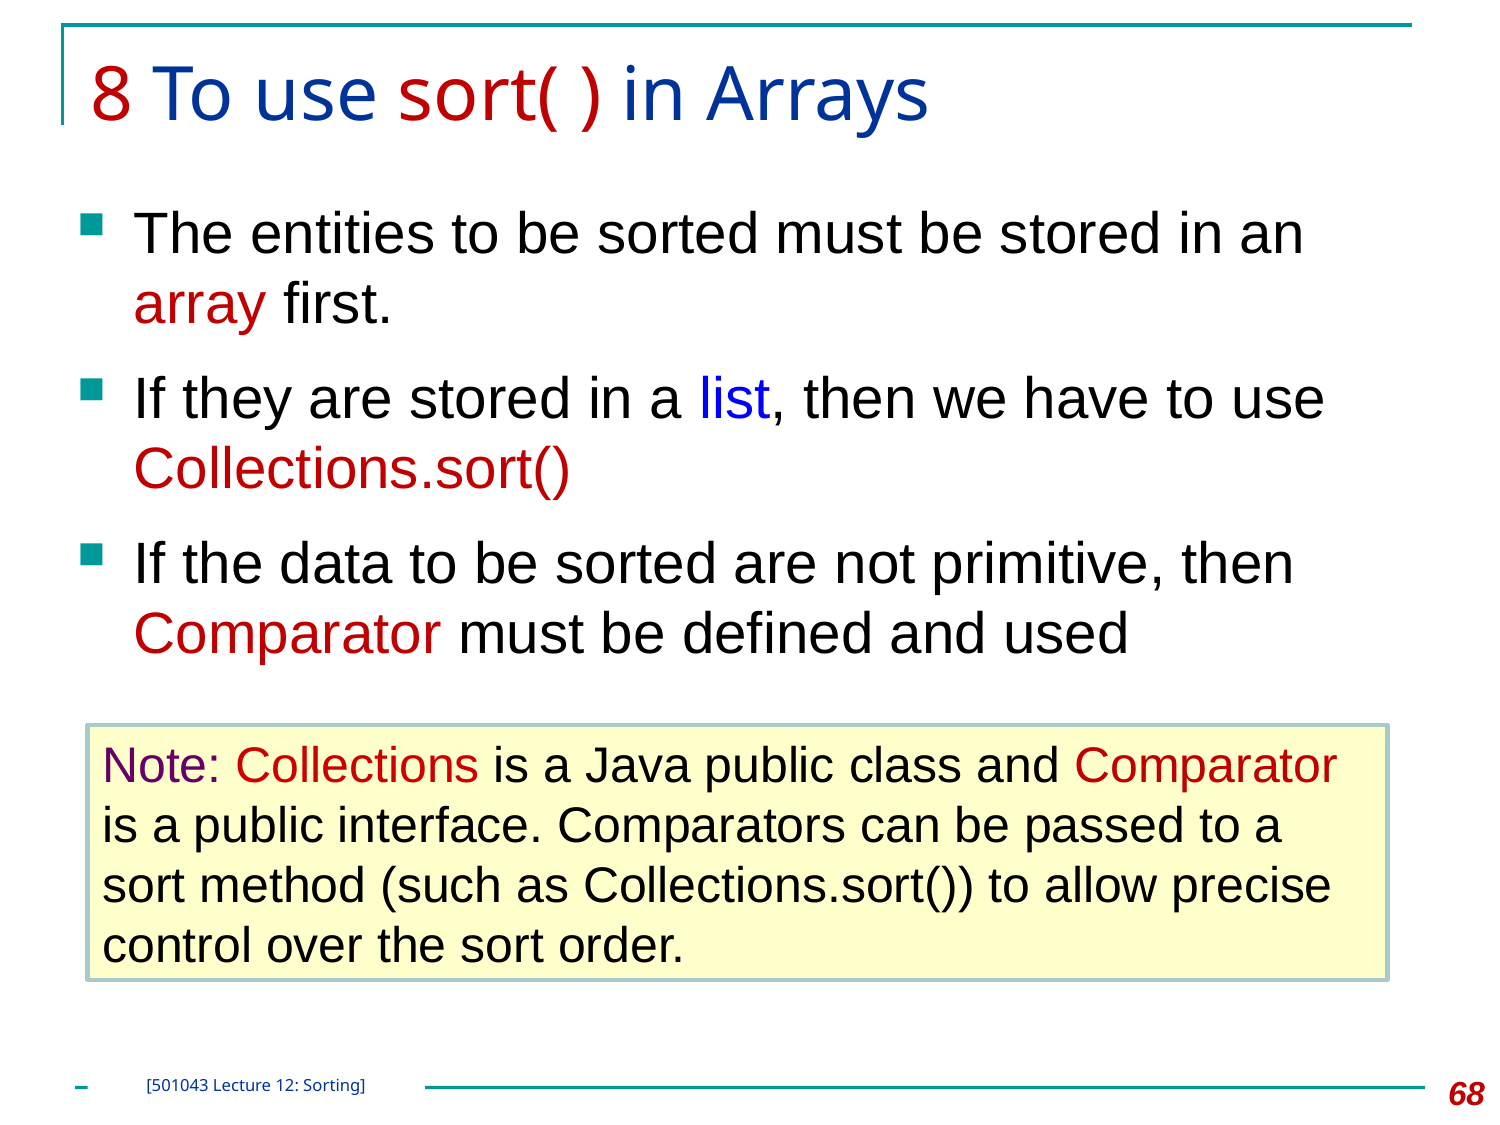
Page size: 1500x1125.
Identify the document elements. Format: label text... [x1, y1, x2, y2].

text_box Note: Collections is a Java public class and Comparator is a public interface. Comparators can be passed to a sort method (such as Collections.sort()) to allow precise control over the sort order. [85, 723, 1390, 982]
title 8 To use sort( ) in Arrays [74, 37, 1426, 187]
slide_number 68 [1400, 1065, 1500, 1125]
text_box [501043 Lecture 12: Sorting] [87, 1074, 425, 1100]
list The entities to be sorted must be stored in an array first. If they are stored in a list, then we have to use Collections.sort() If the data to be sorted are not primitive, then Comparator must be defined and used [62, 187, 1463, 688]
